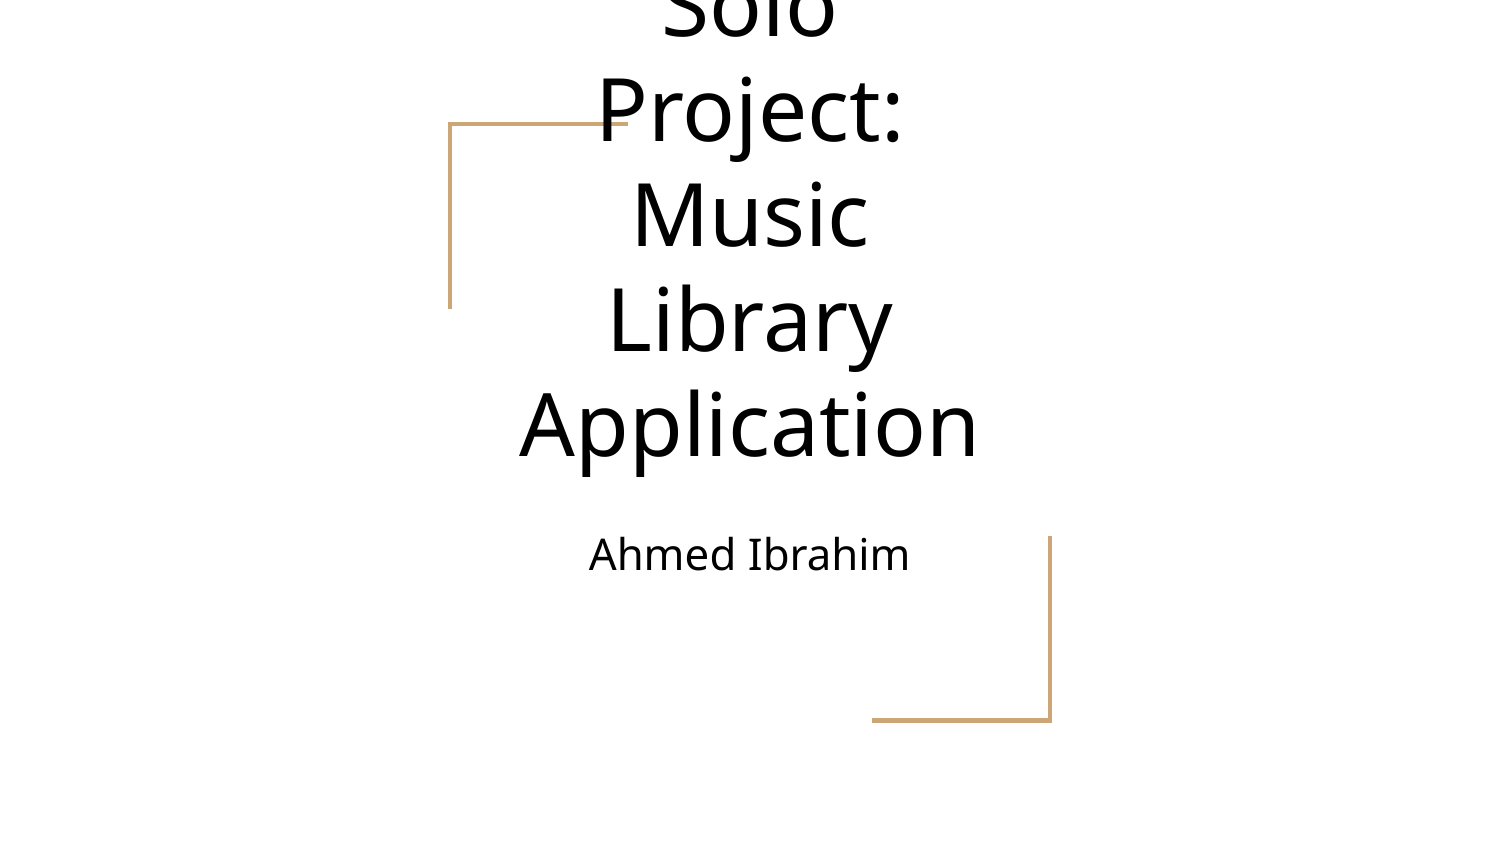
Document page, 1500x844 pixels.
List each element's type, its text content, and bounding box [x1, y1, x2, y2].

title Solo Project: Music Library Application [499, 236, 1001, 490]
subtitle Ahmed Ibrahim [499, 511, 1001, 627]
